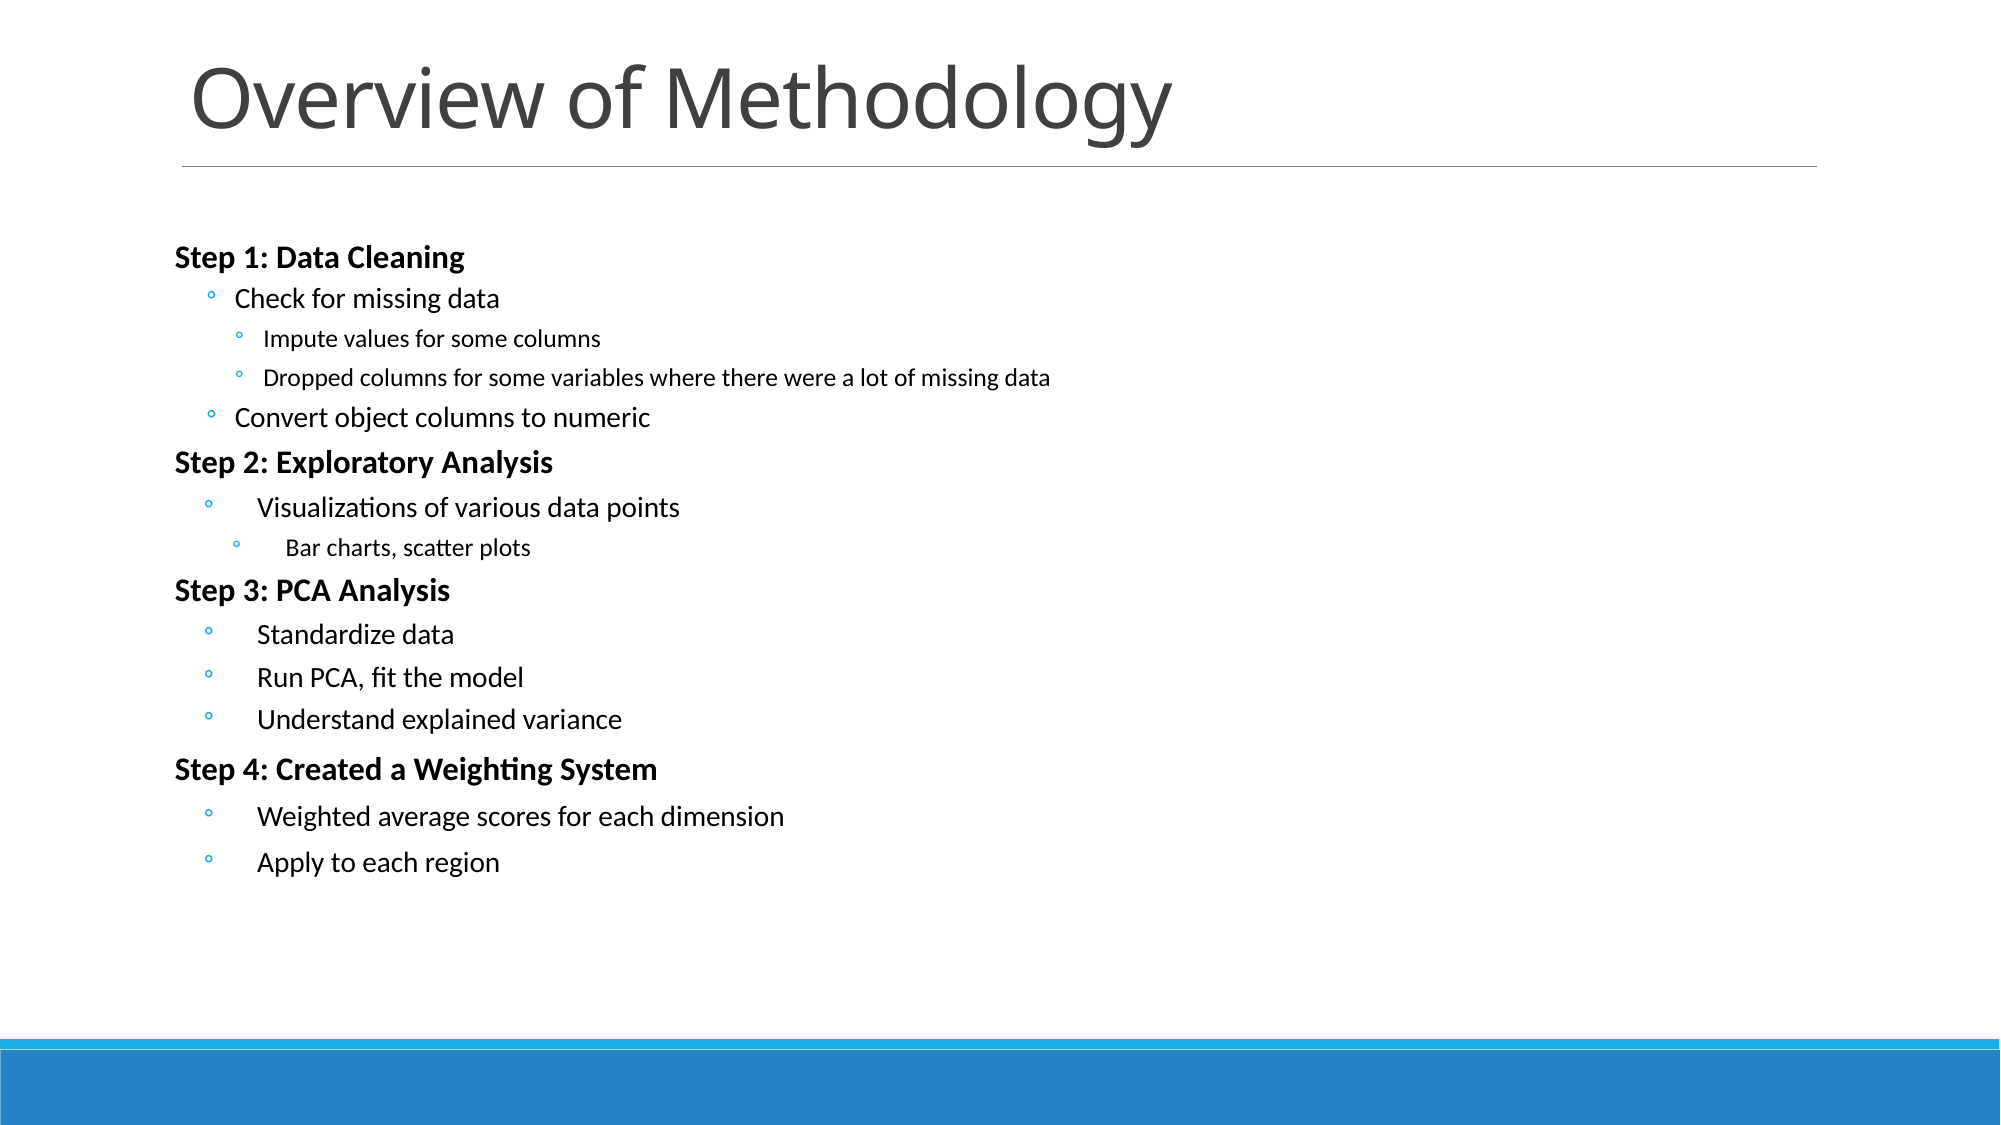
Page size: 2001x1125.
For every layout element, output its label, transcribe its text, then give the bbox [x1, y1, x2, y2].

title Overview of Methodology [174, 35, 1825, 154]
list Step 1: Data Cleaning Check for missing data Impute values for some columns Dropped columns for some variables where there were a lot of missing data Convert object columns to numeric Step 2: Exploratory Analysis Visualizations of various data points Bar charts, scatter plots Step 3: PCA Analysis Standardize data Run PCA, fit the model Understand explained variance Step 4: Created a Weighting System Weighted average scores for each dimension Apply to each region [174, 232, 1825, 893]
